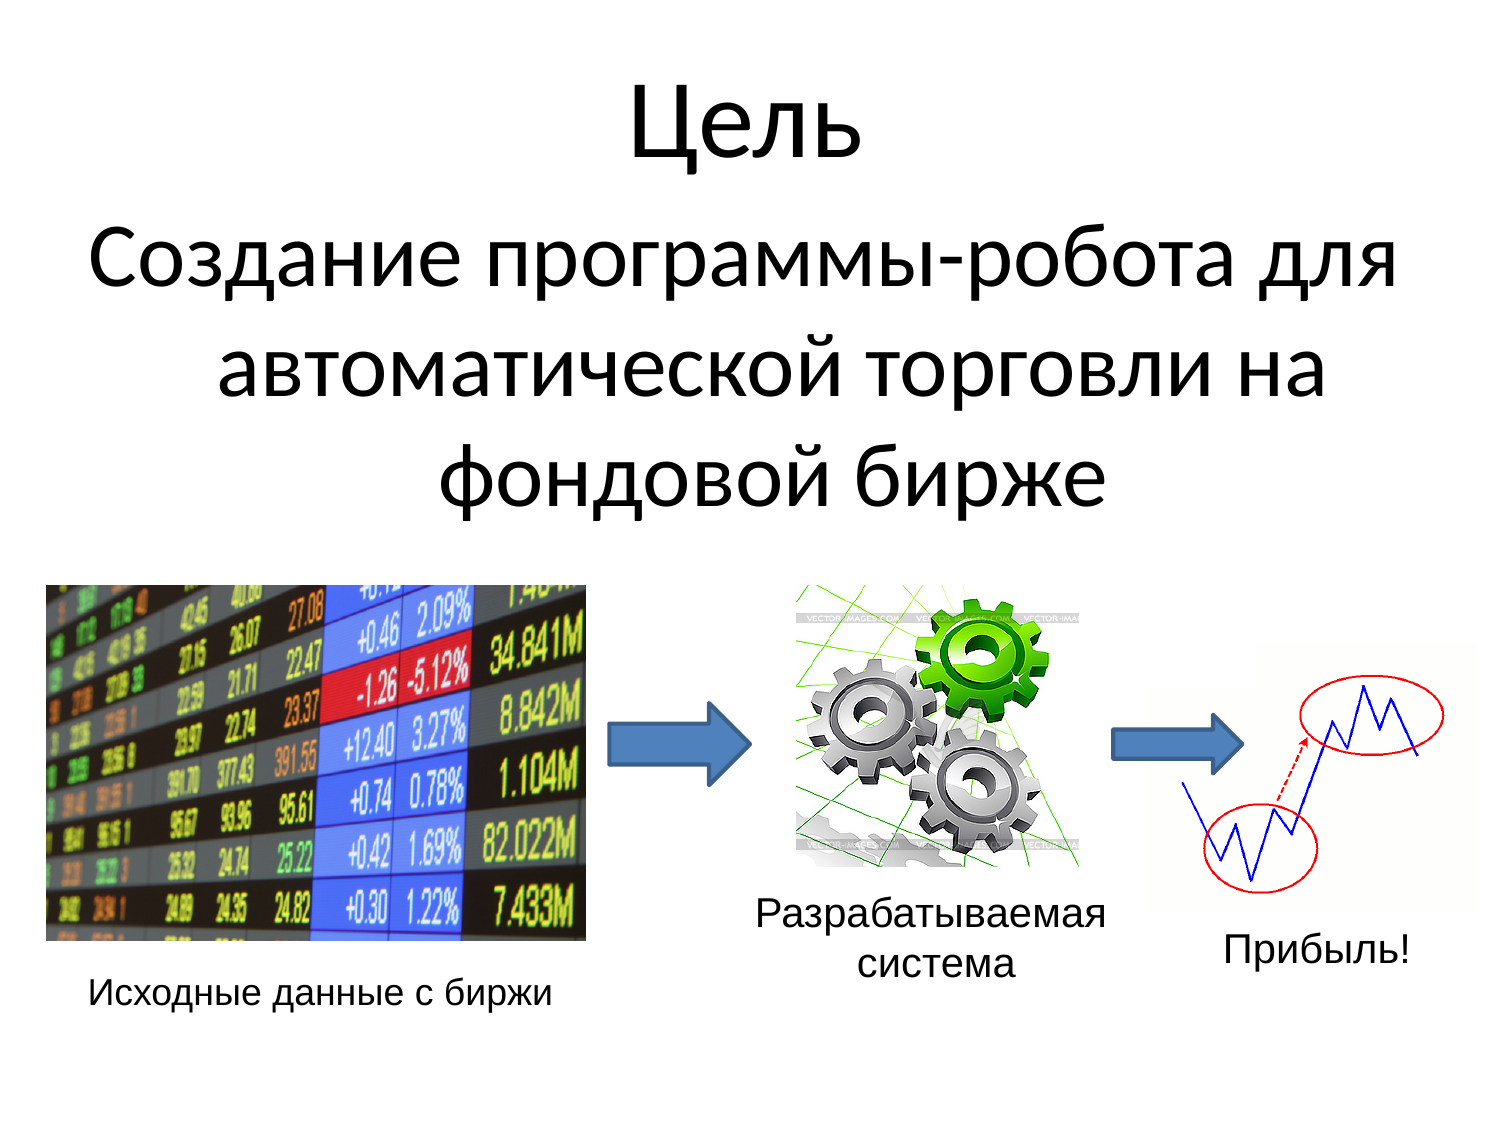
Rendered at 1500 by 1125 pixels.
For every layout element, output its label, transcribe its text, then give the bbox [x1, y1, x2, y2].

list Создание программы-робота для автоматической торговли на фондовой бирже [70, 187, 1421, 598]
picture [46, 585, 587, 941]
picture [1148, 644, 1477, 913]
title Цель [70, 23, 1421, 187]
picture [796, 585, 1079, 867]
text_box Разрабатываемая система [739, 878, 1134, 994]
text_box [1111, 727, 1143, 761]
text_box [607, 701, 753, 788]
text_box Исходные данные с биржи [72, 960, 569, 1021]
text_box Прибыль! [1207, 921, 1426, 979]
